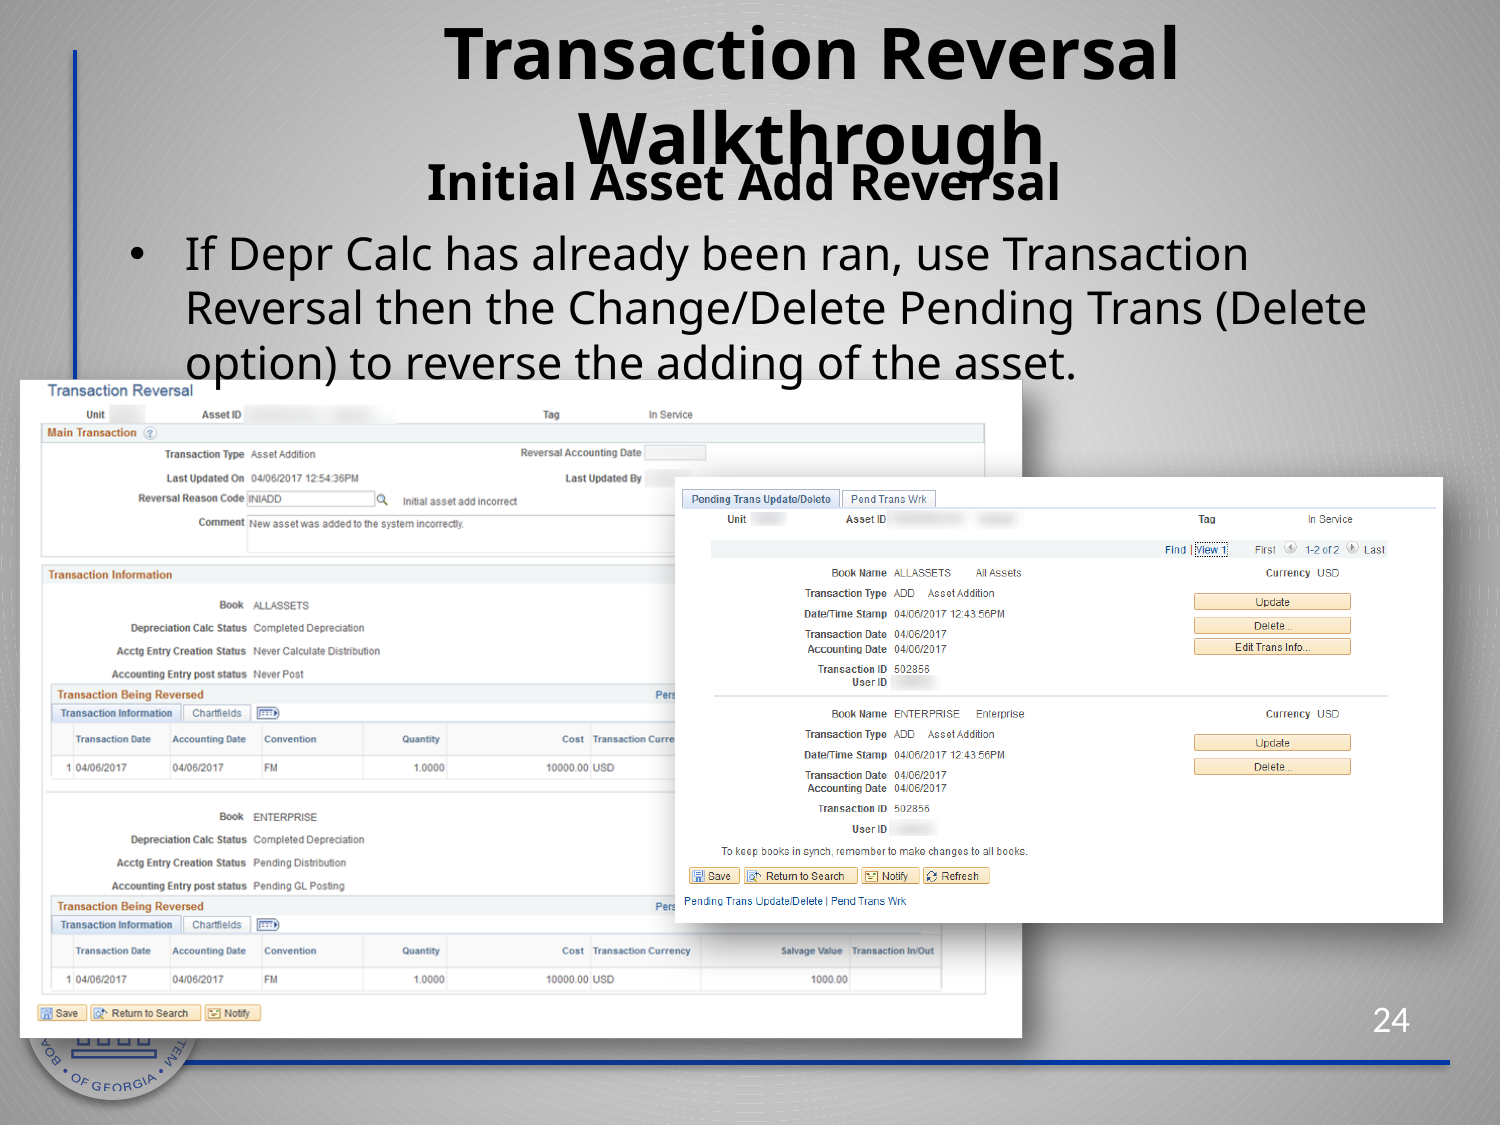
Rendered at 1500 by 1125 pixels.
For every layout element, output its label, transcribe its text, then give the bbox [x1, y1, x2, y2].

picture [0, 347, 1443, 1104]
list If Depr Calc has already been ran, use Transaction Reversal then the Change/Delete Pending Trans (Delete option) to reverse the adding of the asset. [114, 217, 1405, 397]
list Initial Asset Add Reversal [412, 129, 1107, 217]
slide_number 24 [1275, 987, 1425, 1048]
title Transaction Reversal Walkthrough [200, 0, 1425, 188]
